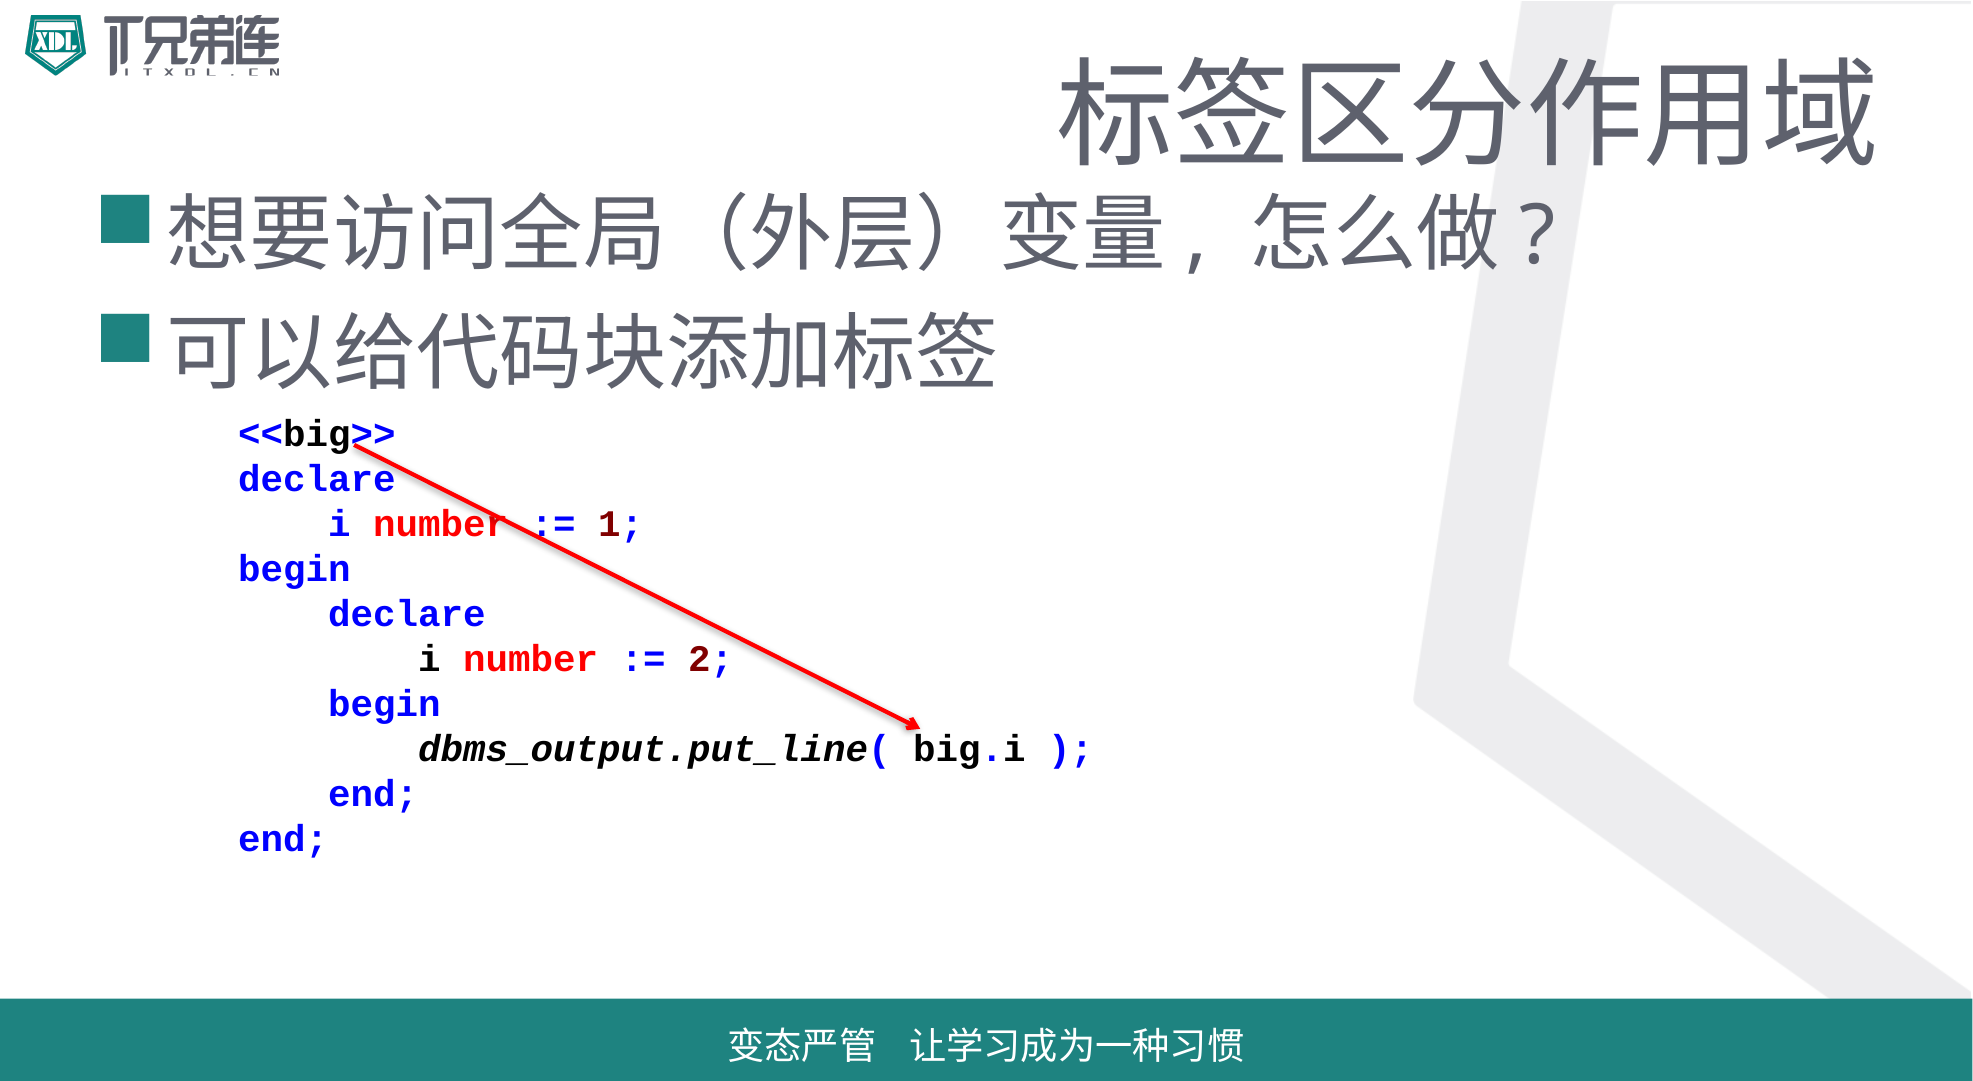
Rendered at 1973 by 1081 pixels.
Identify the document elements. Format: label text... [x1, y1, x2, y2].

list 想要访问全局（外层）变量, 怎么做? 可以给代码块添加标签 [86, 172, 1887, 959]
title 标签区分作用域 [353, 5, 1887, 214]
text_box <<big>> declare i number := 1; begin declare i number := 2; begin dbms_output.put_line( big.i ); end; end; [223, 401, 1483, 867]
picture [25, 15, 279, 76]
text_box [353, 444, 921, 730]
